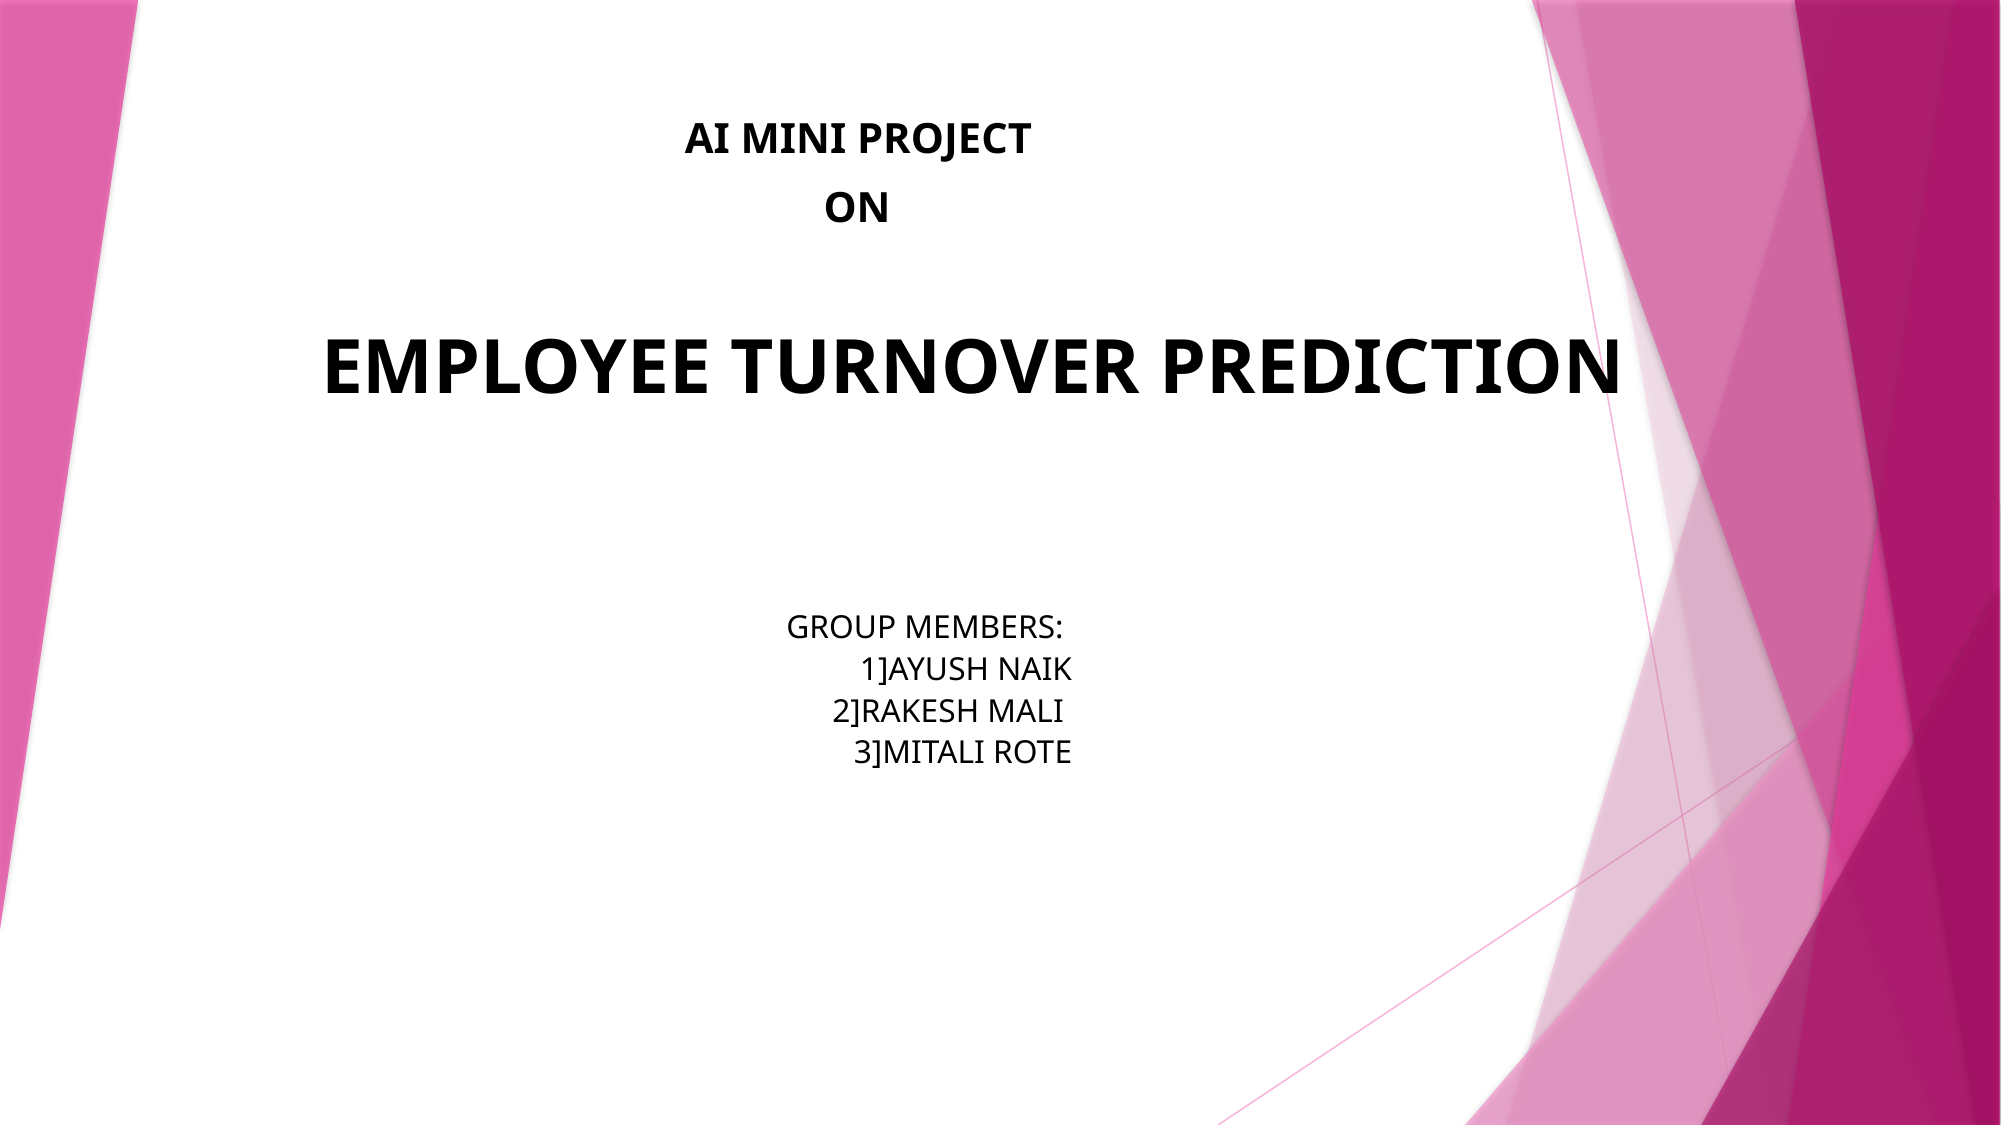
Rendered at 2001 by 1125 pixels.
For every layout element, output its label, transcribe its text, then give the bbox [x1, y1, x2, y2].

text_box ON [808, 173, 1281, 239]
title AI MINI PROJECT [0, 8, 1059, 170]
text_box EMPLOYEE TURNOVER PREDICTION [306, 311, 1810, 417]
subtitle GROUP MEMBERS: 1]AYUSH NAIK 2]RAKESH MALI 3]MITALI ROTE [0, 599, 1088, 779]
